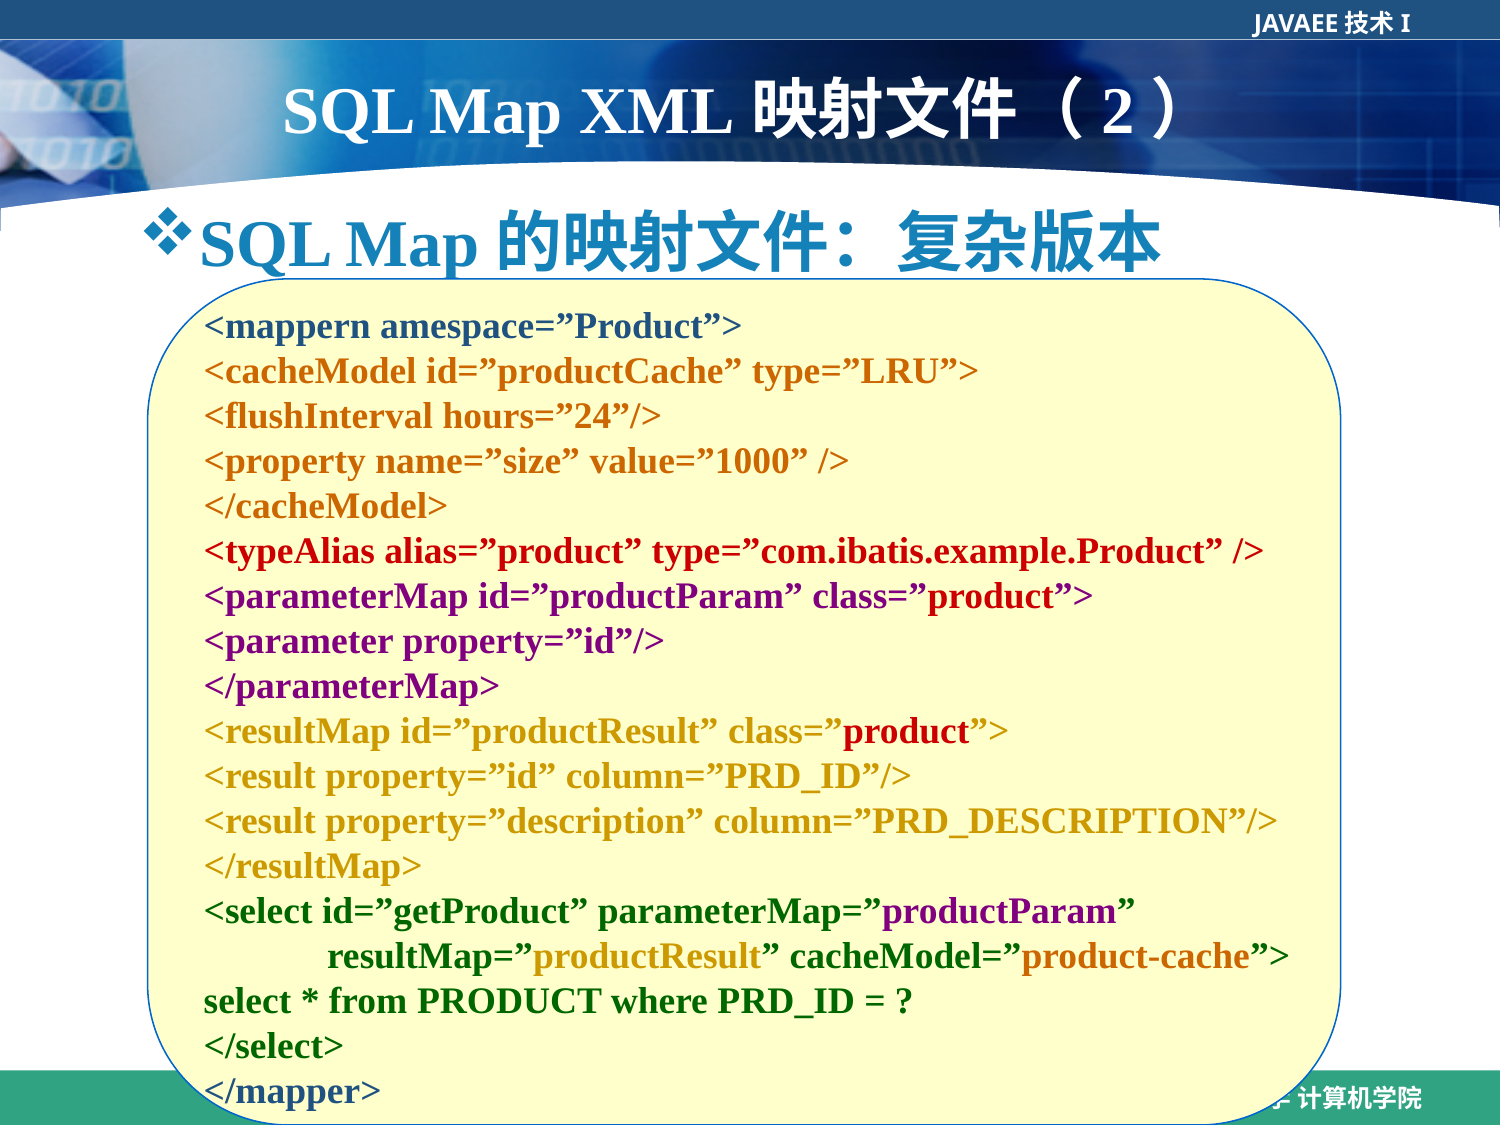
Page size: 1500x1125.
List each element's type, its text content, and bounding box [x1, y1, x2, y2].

text_box <mappern amespace=”Product”> <cacheModel id=”productCache” type=”LRU”> <flushInterval hours=”24”/> <property name=”size” value=”1000” /> </cacheModel> <typeAlias alias=”product” type=”com.ibatis.example.Product” /> <parameterMap id=”productParam” class=”product”> <parameter property=”id”/> </parameterMap> <resultMap id=”productResult” class=”product”> <result property=”id” column=”PRD_ID”/> <result property=”description” column=”PRD_DESCRIPTION”/> </resultMap> <select id=”getProduct” parameterMap=”productParam” resultMap=”productResult” cacheModel=”product-cache”> select * from PRODUCT where PRD_ID = ? </select> </mapper> [147, 278, 1341, 1125]
title SQL Map XML映射文件（2） [74, 52, 1426, 163]
picture [0, 40, 1500, 208]
list SQL Map的映射文件：复杂版本 [123, 184, 1400, 1010]
